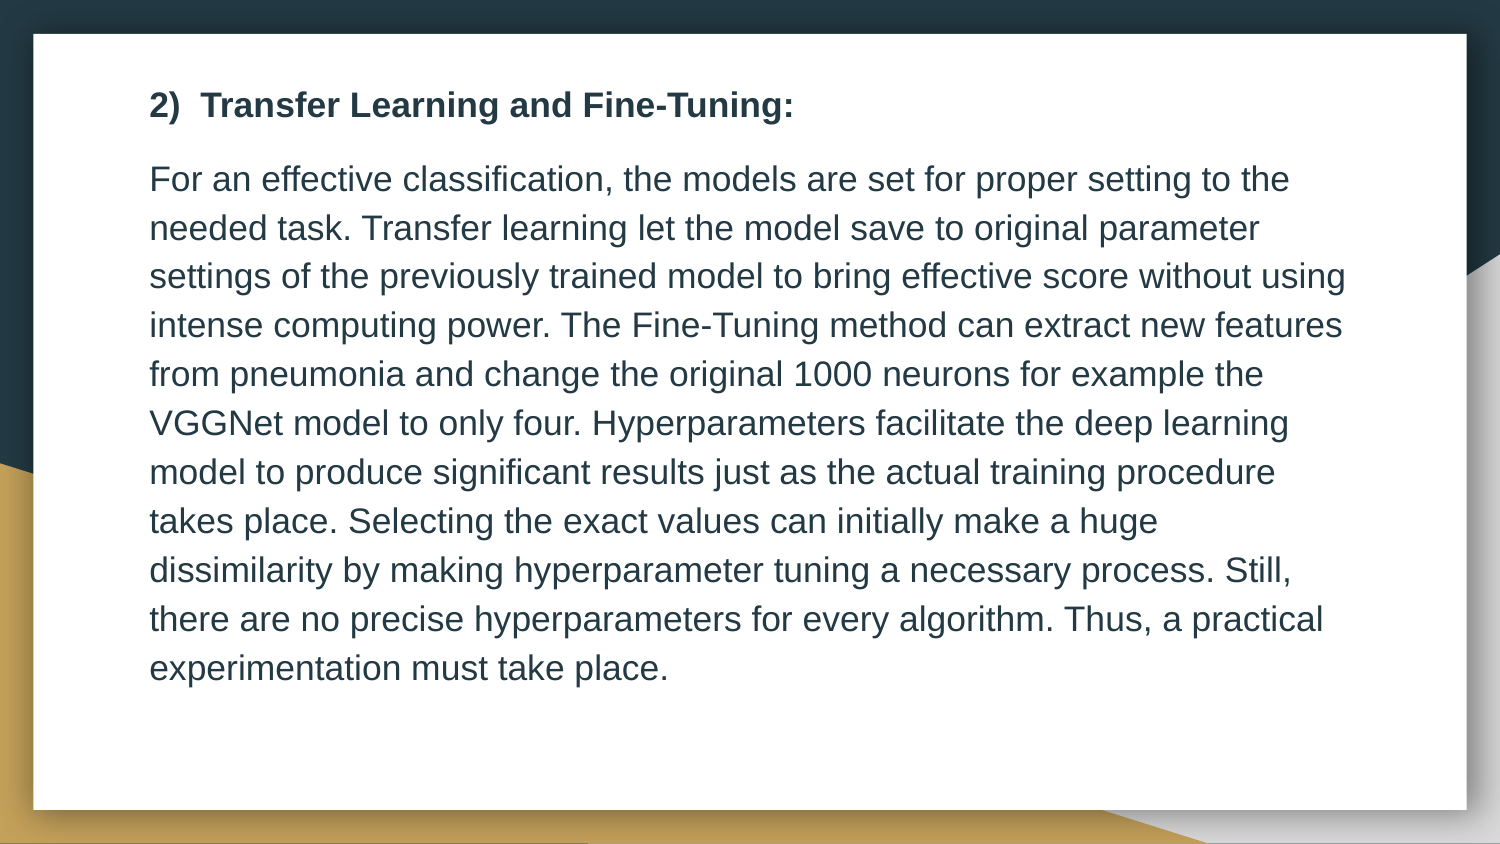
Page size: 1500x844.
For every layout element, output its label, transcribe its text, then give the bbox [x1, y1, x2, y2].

list 2) Transfer Learning and Fine-Tuning: For an effective classification, the models are set for proper setting to the needed task. Transfer learning let the model save to original parameter settings of the previously trained model to bring effective score without using intense computing power. The Fine-Tuning method can extract new features from pneumonia and change the original 1000 neurons for example the VGGNet model to only four. Hyperparameters facilitate the deep learning model to produce significant results just as the actual training procedure takes place. Selecting the exact values can initially make a huge dissimilarity by making hyperparameter tuning a necessary process. Still, there are no precise hyperparameters for every algorithm. Thus, a practical experimentation must take place. [134, 60, 1366, 788]
